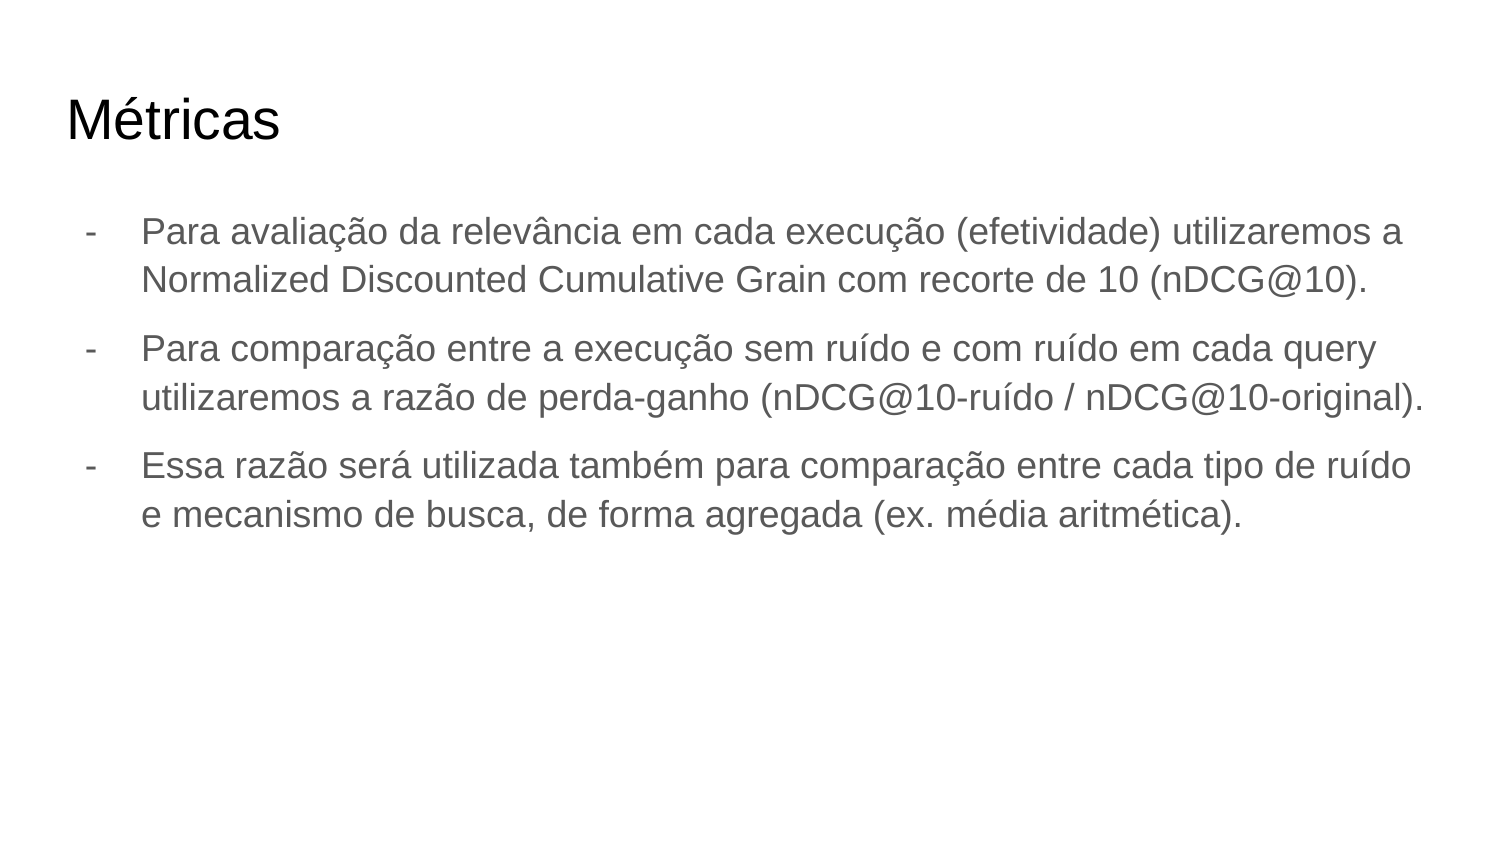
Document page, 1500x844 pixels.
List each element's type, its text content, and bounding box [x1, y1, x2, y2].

title Métricas [51, 72, 1449, 167]
list Para avaliação da relevância em cada execução (efetividade) utilizaremos a Normalized Discounted Cumulative Grain com recorte de 10 (nDCG@10). Para comparação entre a execução sem ruído e com ruído em cada query utilizaremos a razão de perda-ganho (nDCG@10-ruído / nDCG@10-original). Essa razão será utilizada também para comparação entre cada tipo de ruído e mecanismo de busca, de forma agregada (ex. média aritmética). [51, 189, 1449, 750]
